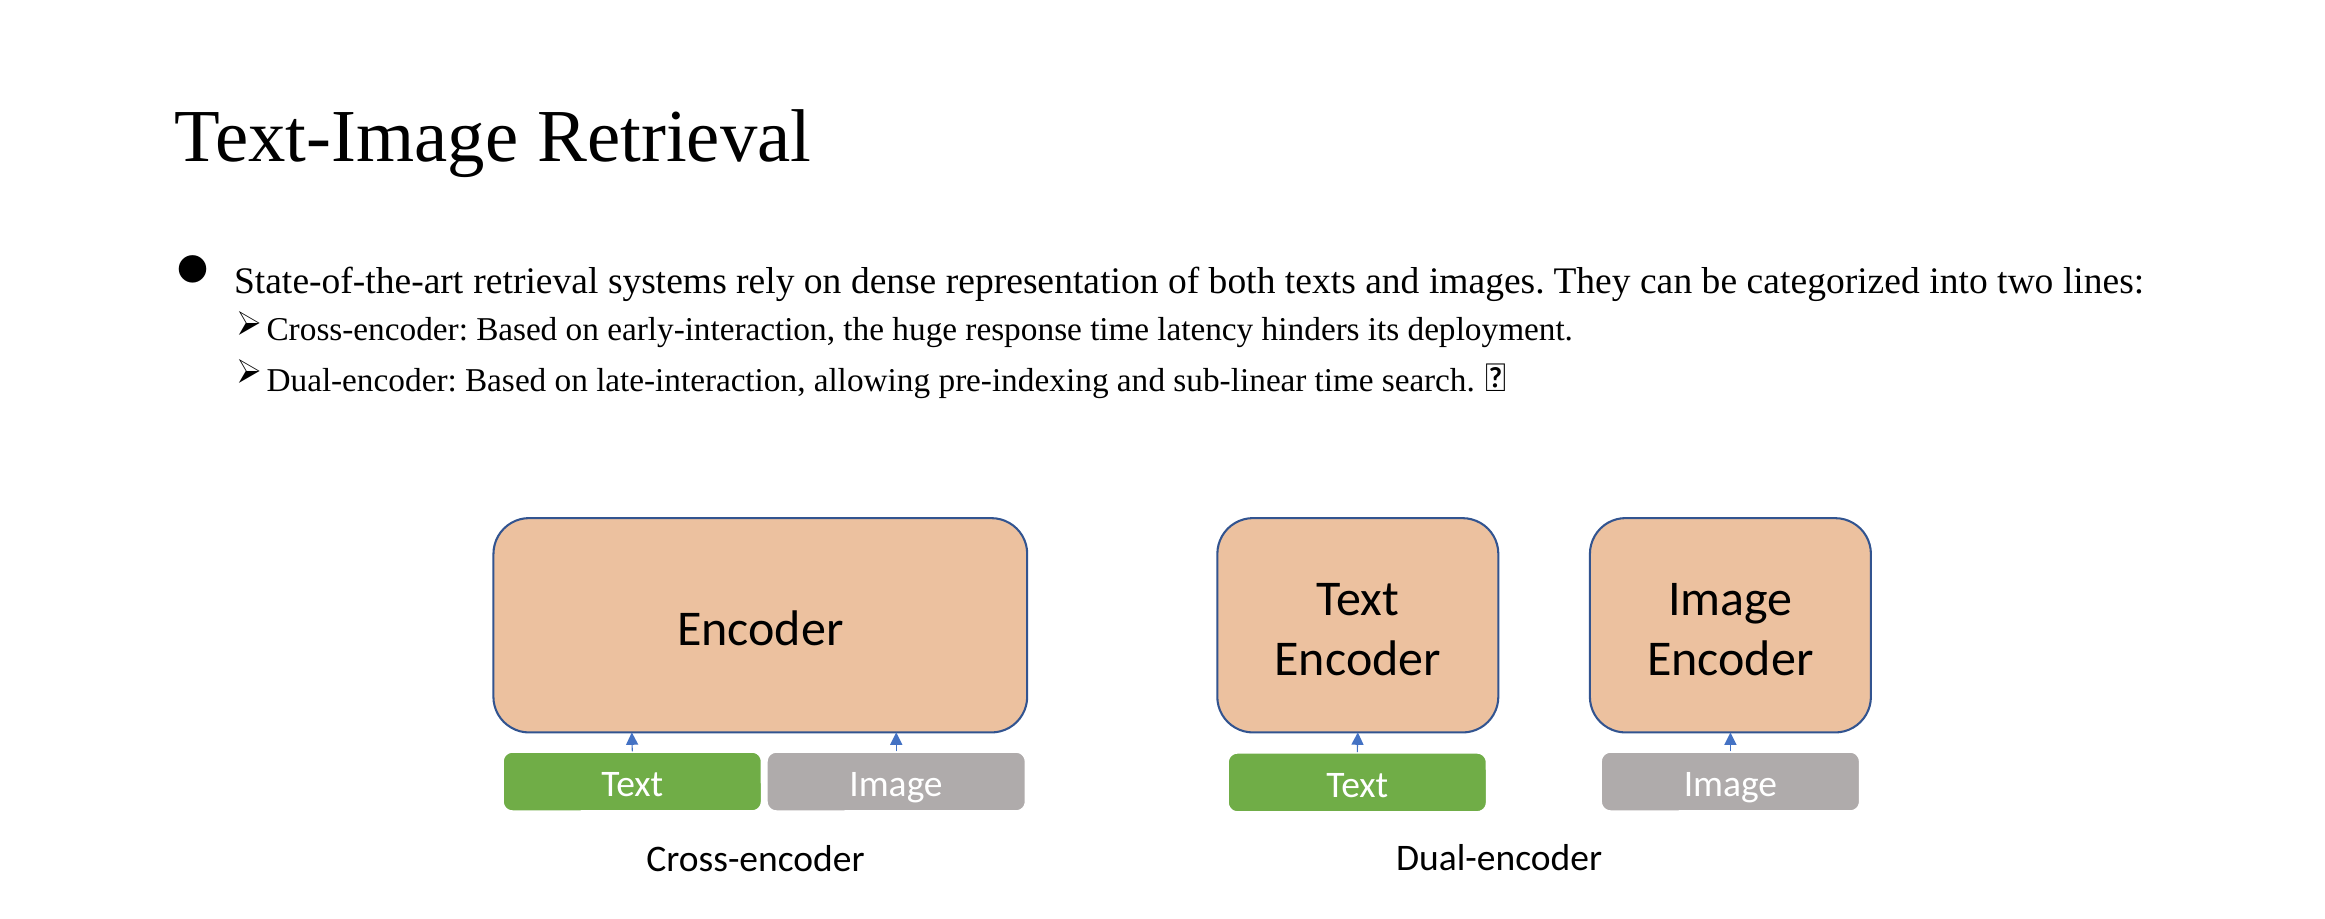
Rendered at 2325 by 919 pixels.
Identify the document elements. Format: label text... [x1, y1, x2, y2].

text_box Text Encoder [1216, 517, 1500, 734]
text_box Dual-encoder [1381, 825, 1752, 886]
list State-of-the-art retrieval systems rely on dense representation of both texts and images. They can be categorized into two lines: Cross-encoder: Based on early-interaction, the huge response time latency hinders its deployment. ❌ Dual-encoder: Based on late-interaction, allowing pre-indexing and sub-linear time search. ✅ [159, 244, 2165, 828]
text_box Image [1598, 749, 1863, 814]
text_box Encoder [492, 517, 1029, 734]
text_box Text [500, 749, 764, 814]
text_box Text [1225, 750, 1489, 815]
text_box Cross-encoder [631, 826, 1002, 886]
text_box Image Encoder [1588, 517, 1872, 734]
title Text-Image Retrieval [159, 48, 2165, 227]
text_box Image [764, 749, 1028, 814]
